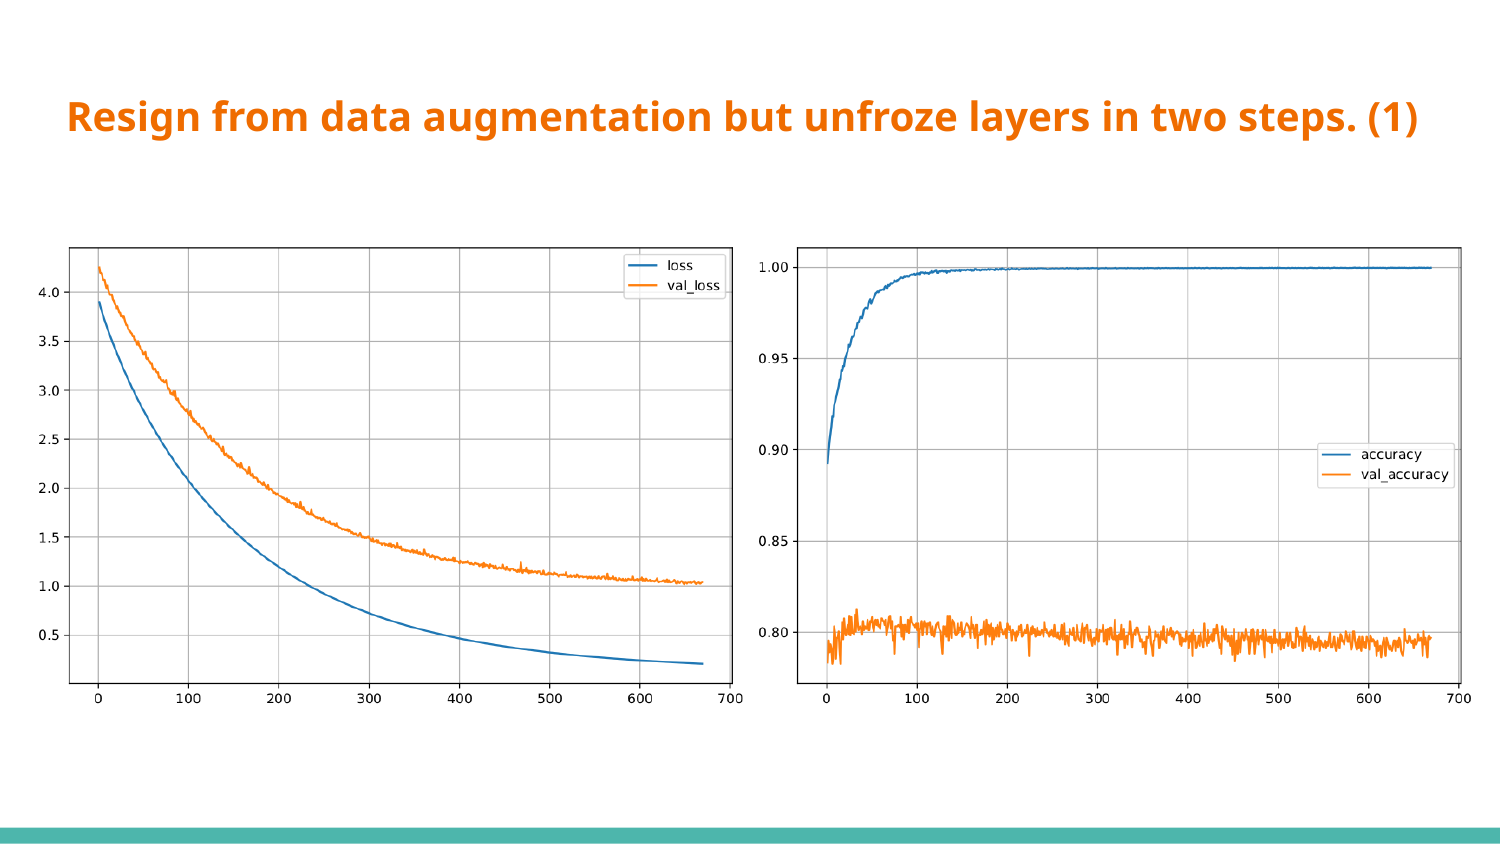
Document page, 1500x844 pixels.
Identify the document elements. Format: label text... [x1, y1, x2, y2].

picture [24, 236, 1476, 715]
title Resign from data augmentation but unfroze layers in two steps. (1) [51, 72, 1449, 212]
